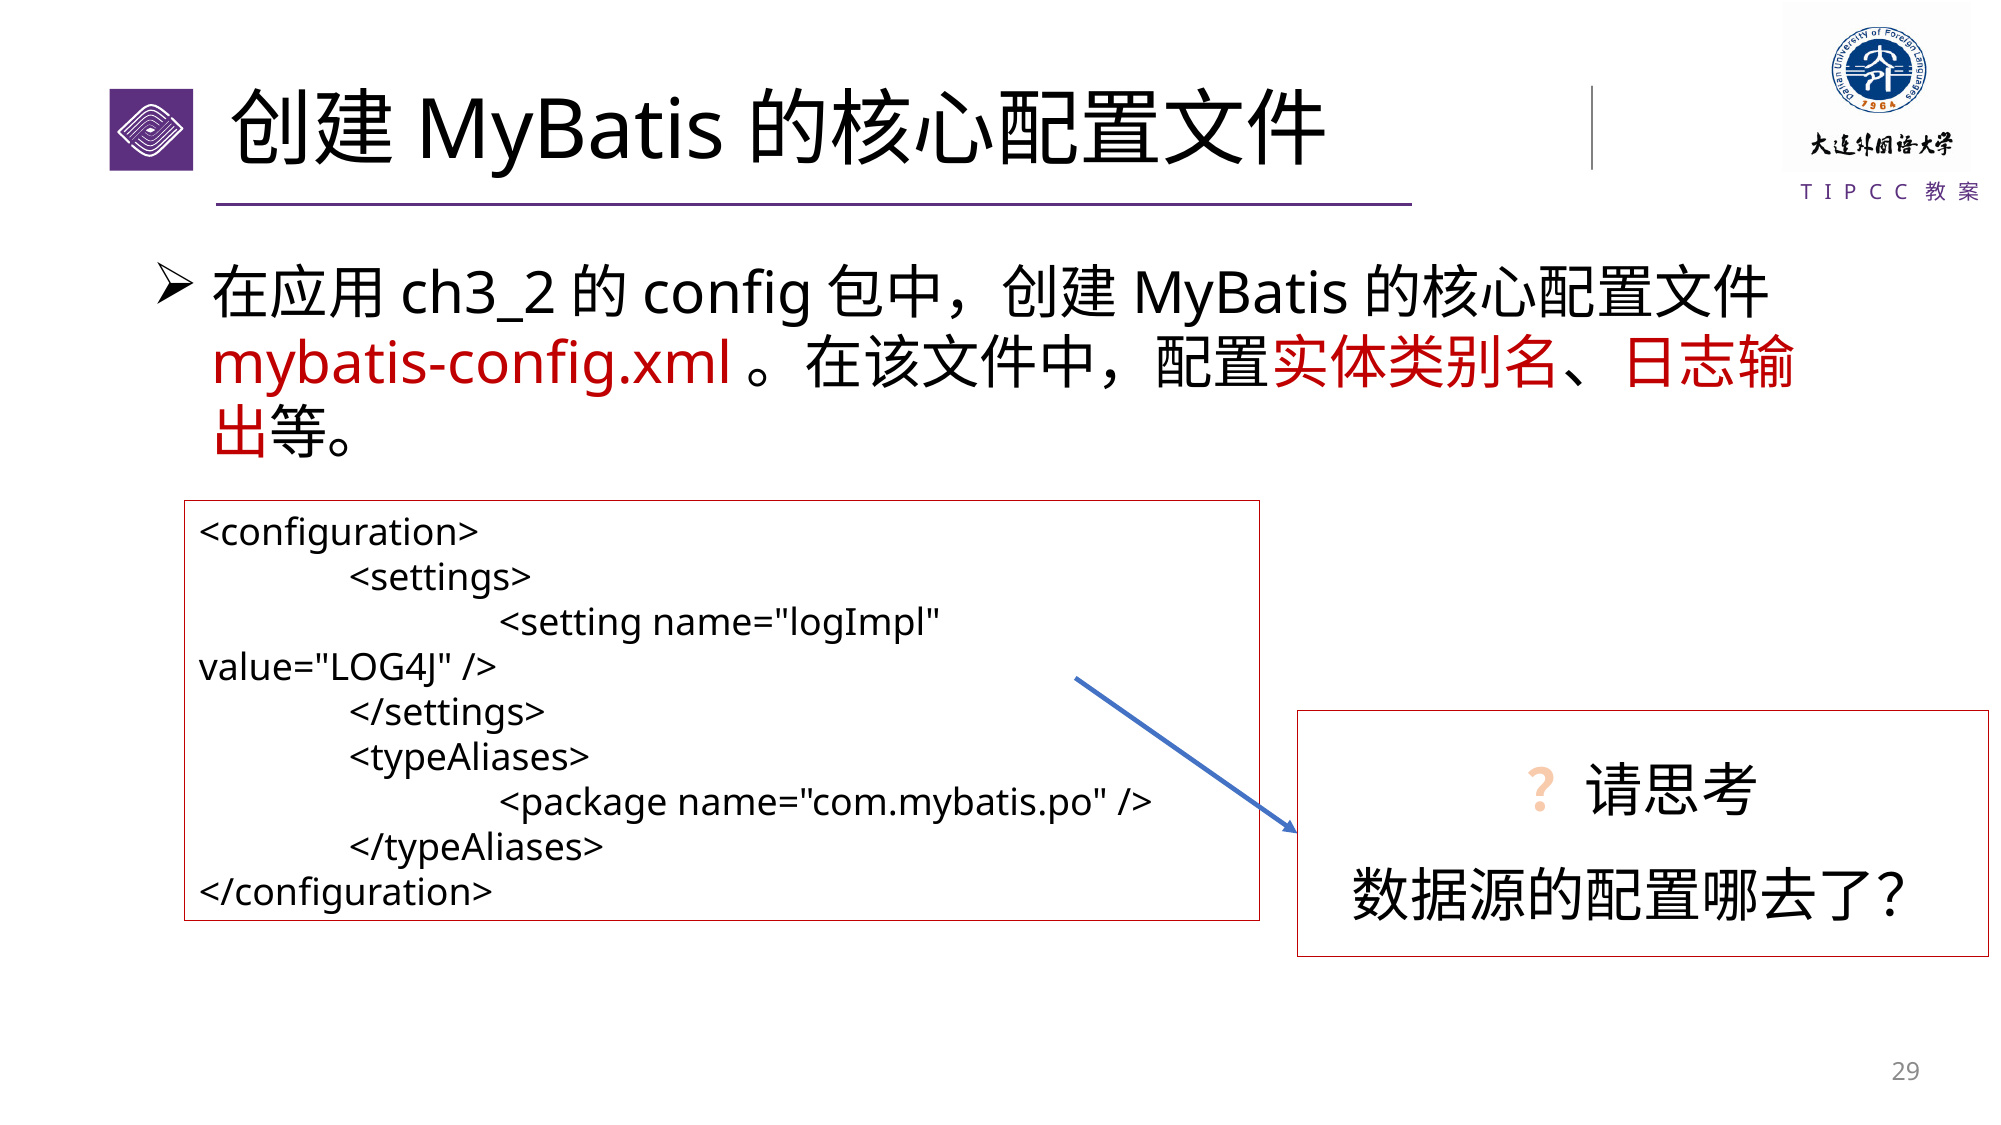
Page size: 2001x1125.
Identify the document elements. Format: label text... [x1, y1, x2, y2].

list 在应用ch3_2的config包中，创建MyBatis的核心配置文件mybatis-config.xml。在该文件中，配置实体类别名、日志输出等。 [137, 247, 1863, 1001]
picture [1782, 2, 1971, 172]
text_box <configuration> <settings> <setting name="logImpl" value="LOG4J" /> </settings> <typeAliases> <package name="com.mybatis.po" /> </typeAliases> </configuration> [184, 500, 1260, 921]
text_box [1075, 677, 1298, 834]
slide_number 28 [1485, 1042, 1936, 1103]
text_box ？请思考 数据源的配置哪去了？ [1297, 710, 1989, 957]
title 创建MyBatis的核心配置文件 [214, 59, 1564, 205]
